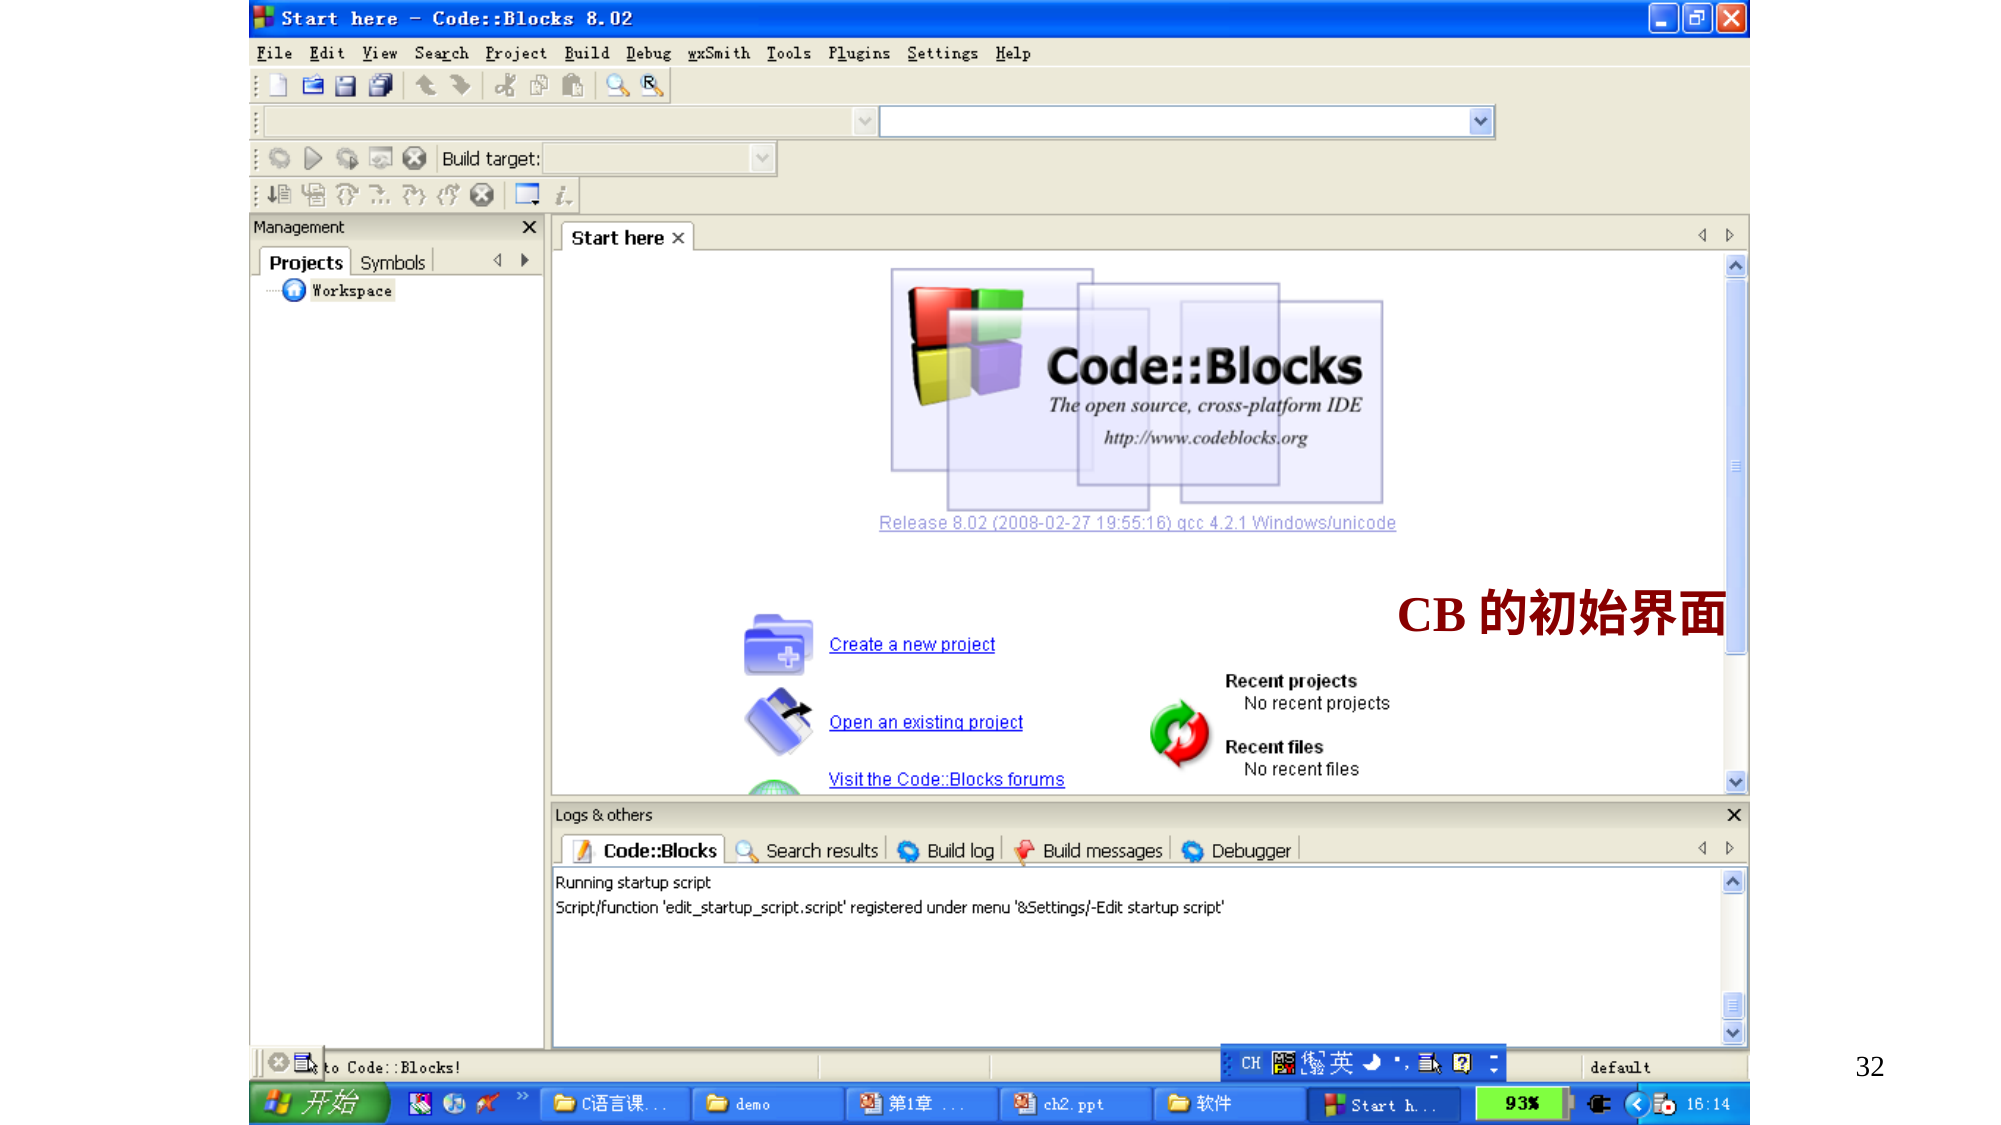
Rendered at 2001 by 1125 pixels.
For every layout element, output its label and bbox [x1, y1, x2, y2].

picture [249, 0, 1751, 1125]
